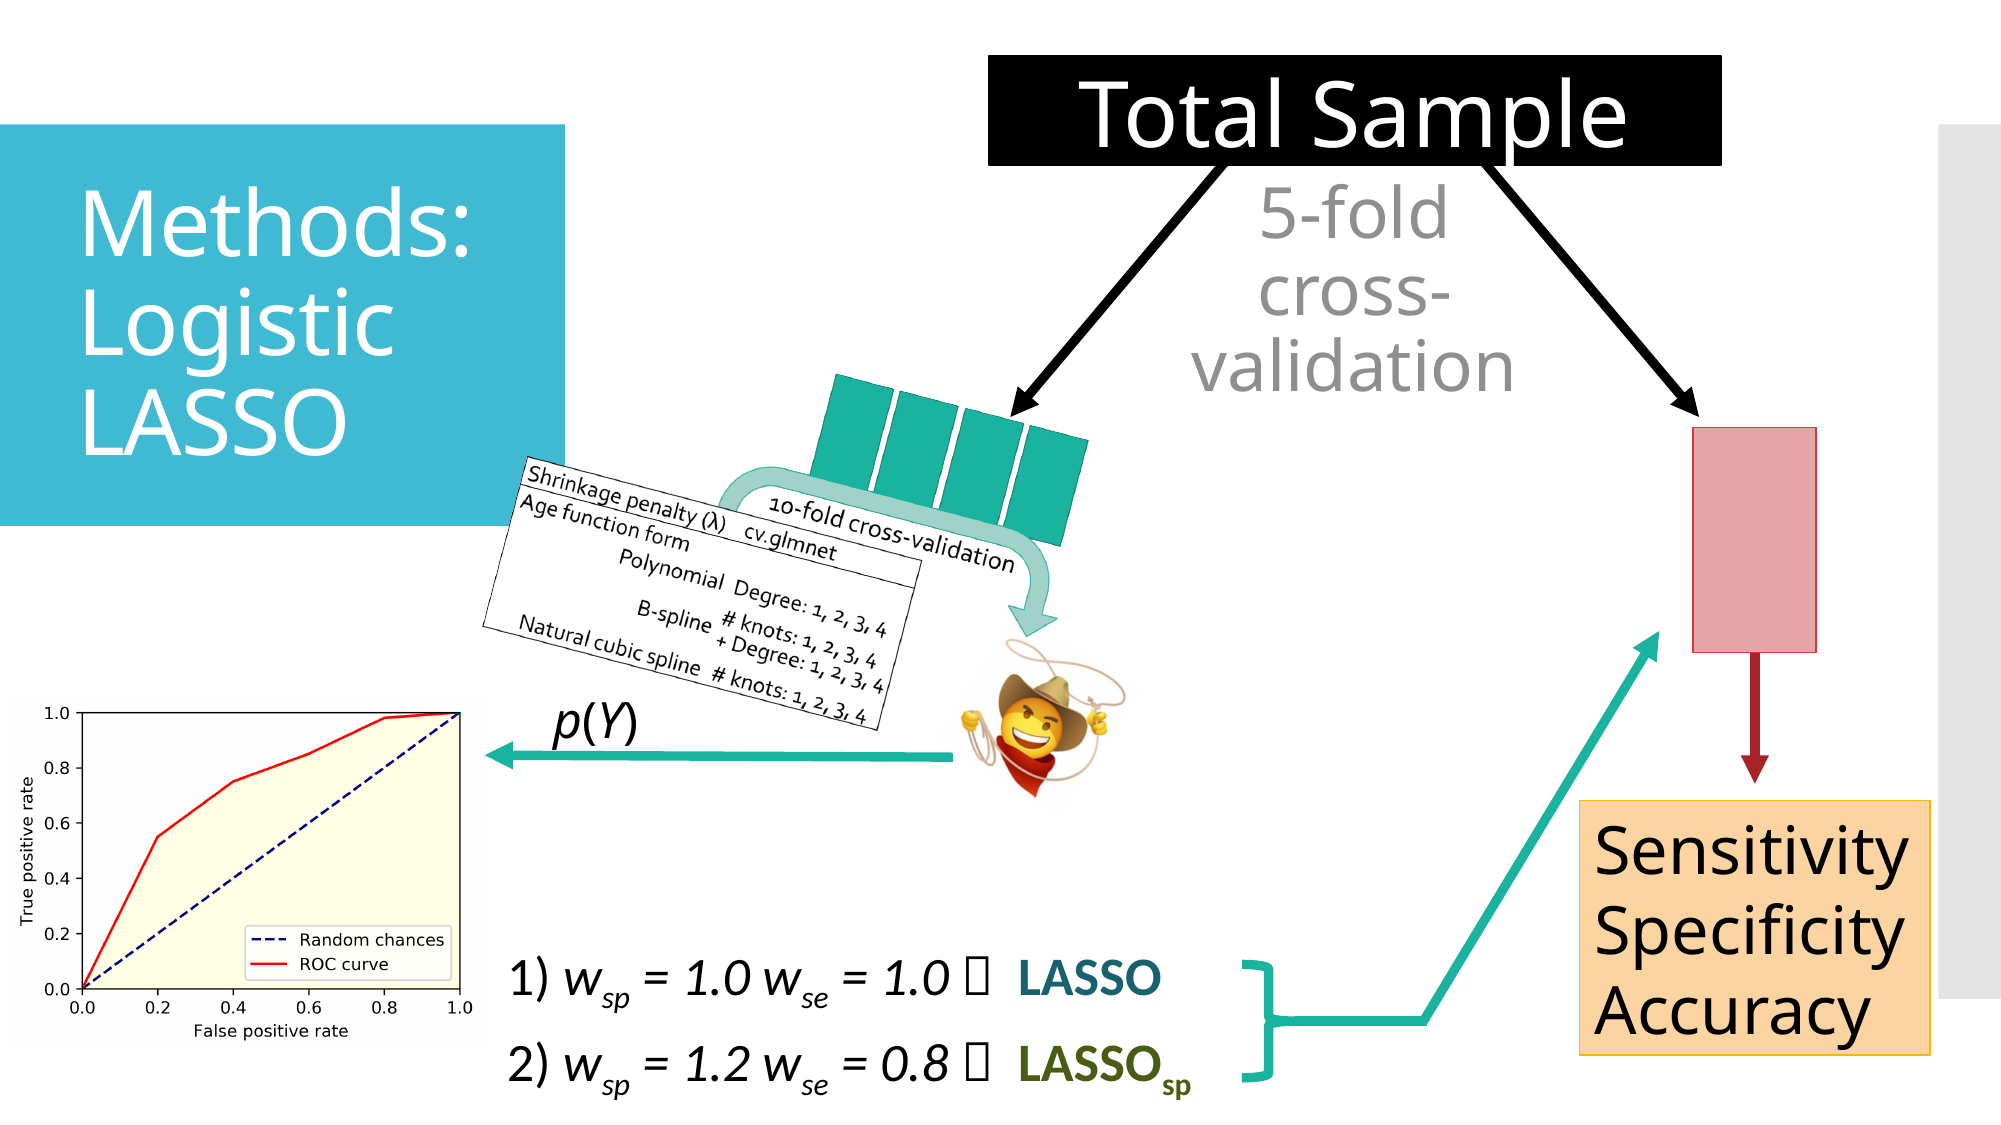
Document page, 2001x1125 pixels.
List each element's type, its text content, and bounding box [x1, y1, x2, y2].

text_box [0, 525, 622, 1087]
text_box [1010, 160, 1700, 418]
text_box [1692, 427, 1817, 652]
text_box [484, 681, 954, 758]
title Methods: Logistic LASSO [62, 154, 546, 498]
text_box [1660, 652, 1931, 1059]
picture [480, 304, 1143, 821]
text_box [1241, 630, 1660, 1079]
picture [8, 694, 485, 1052]
text_box Total Sample [988, 55, 1722, 166]
